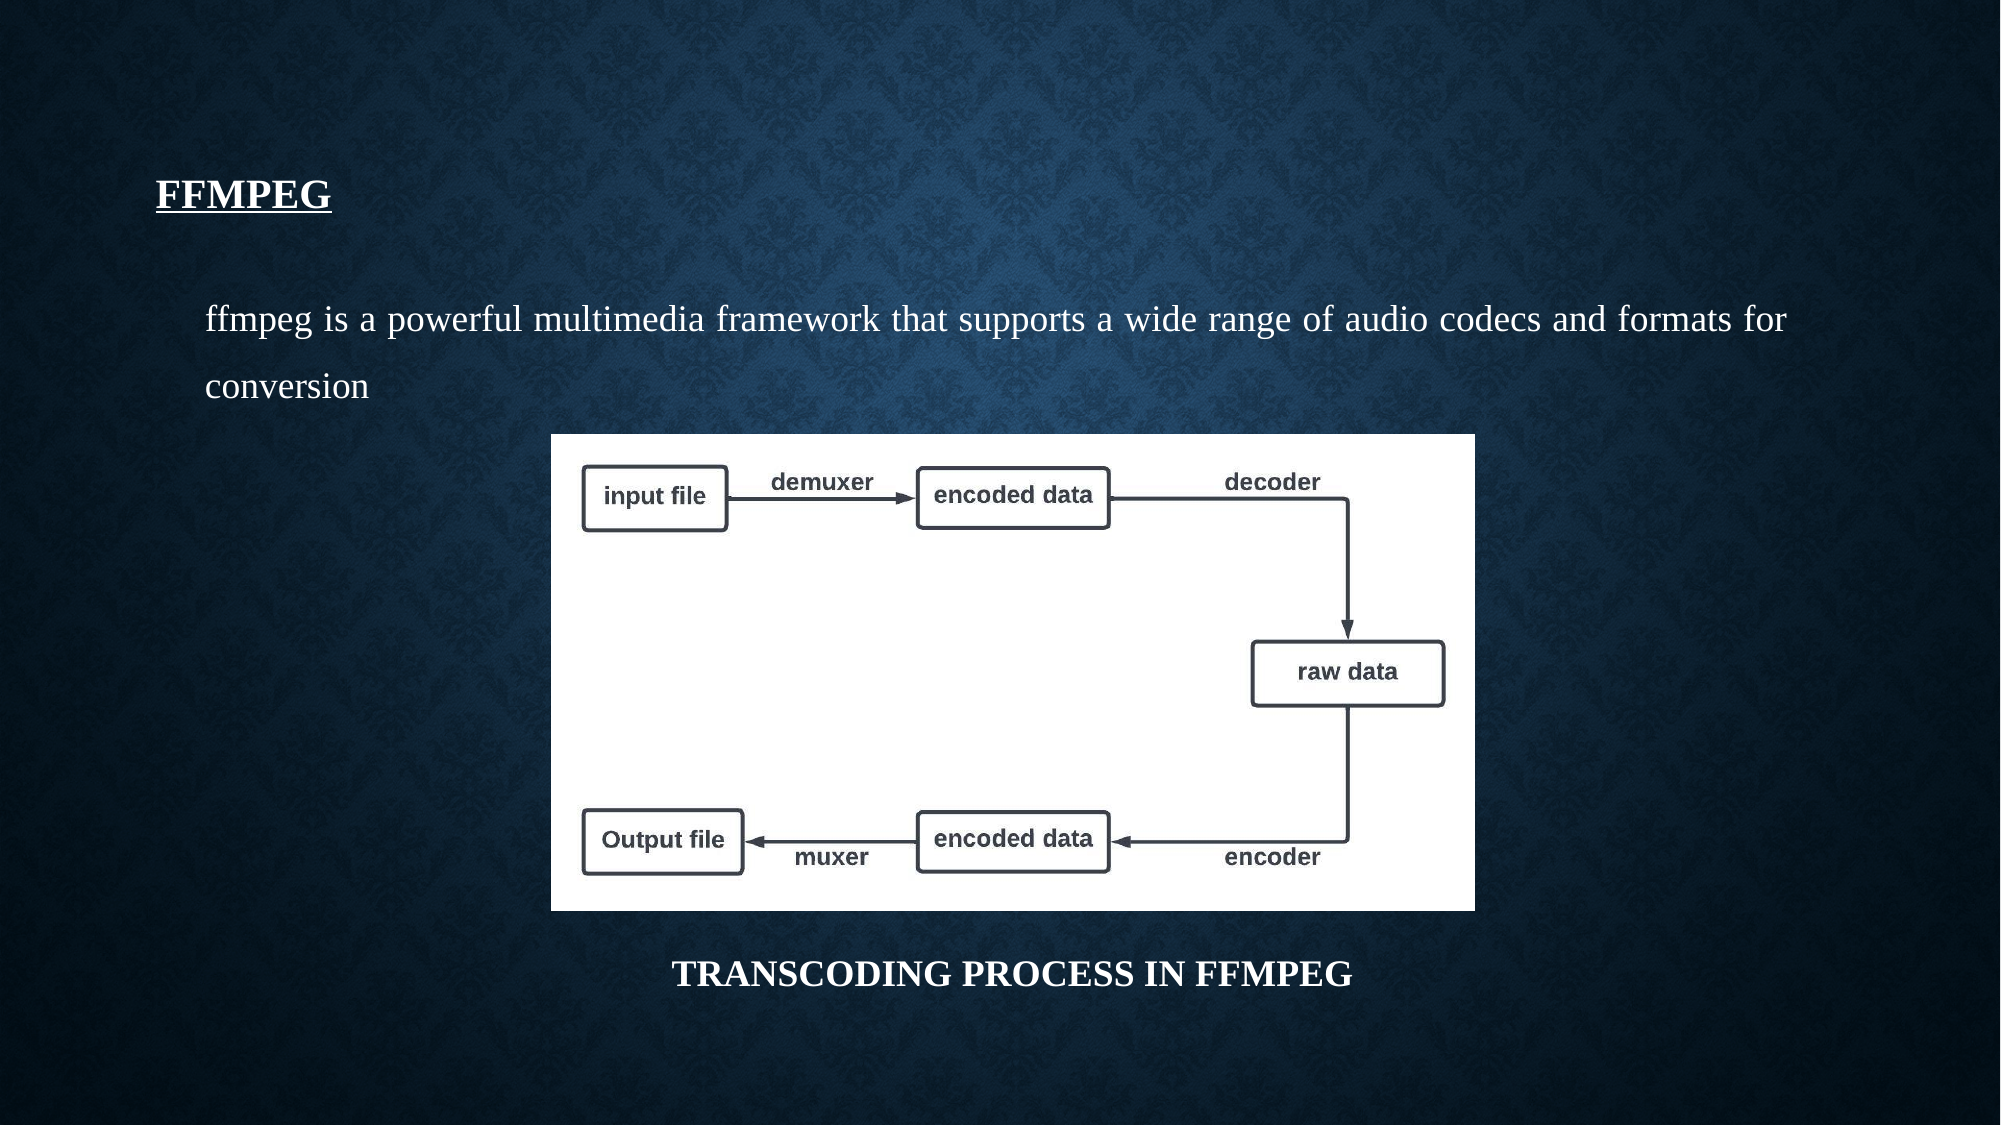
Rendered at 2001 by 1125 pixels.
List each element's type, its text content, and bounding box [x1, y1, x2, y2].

text_box ffmpeg is a powerful multimedia framework that supports a wide range of audio codecs and formats for conversion [190, 263, 1805, 414]
text_box FFMPEG [140, 159, 347, 224]
text_box TRANSCODING PROCESS IN FFMPEG [656, 941, 1369, 1002]
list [550, 434, 1475, 912]
